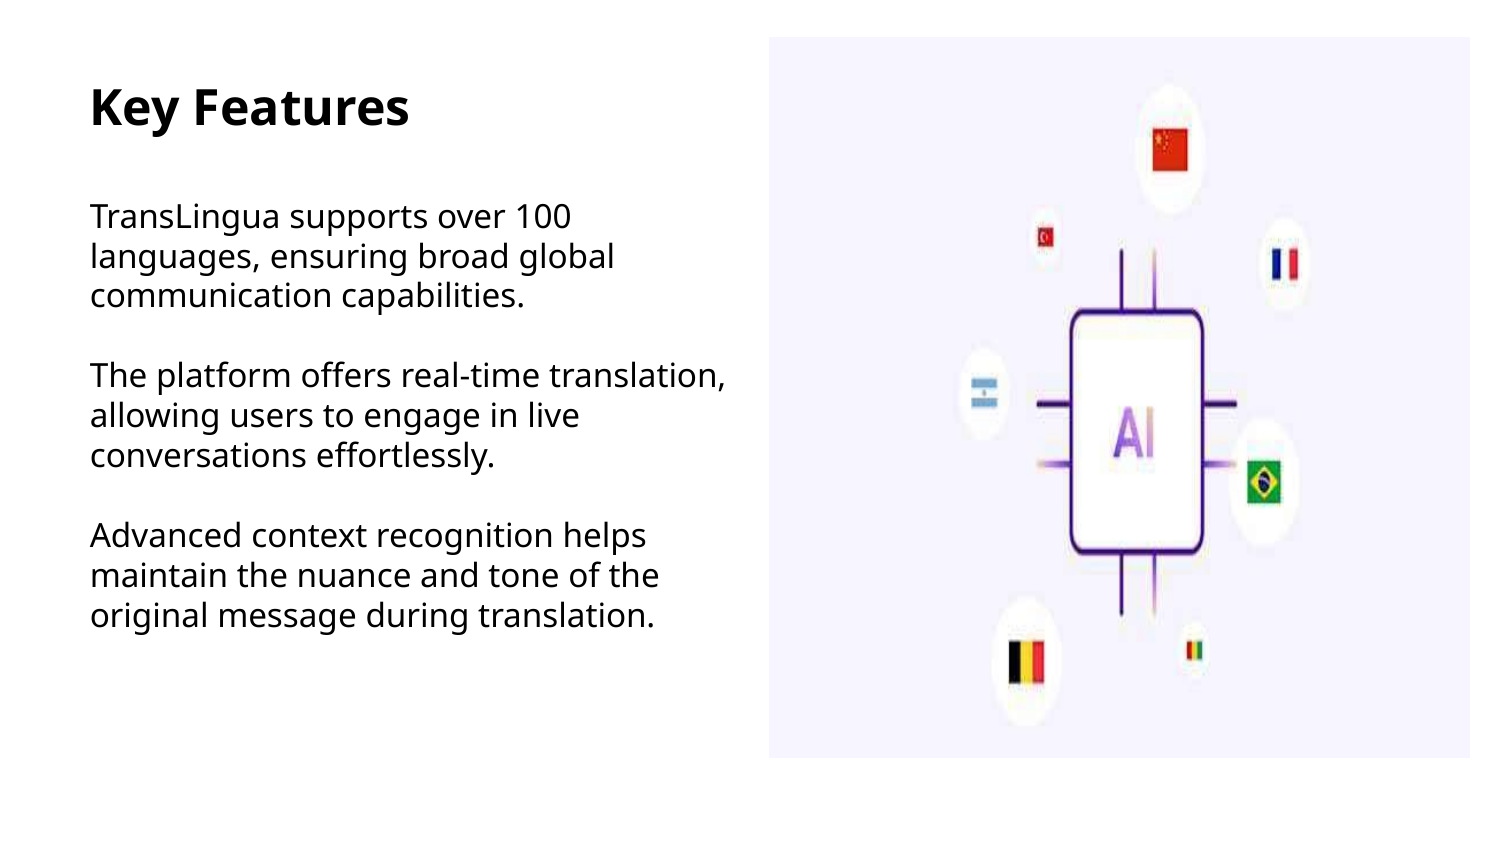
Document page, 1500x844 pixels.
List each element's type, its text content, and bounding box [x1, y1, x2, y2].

text_box Key Features [74, 37, 769, 173]
picture [769, 37, 1470, 759]
text_box TransLingua supports over 100 languages, ensuring broad global communication capabilities. The platform offers real-time translation, allowing users to engage in live conversations effortlessly. Advanced context recognition helps maintain the nuance and tone of the original message during translation. [74, 187, 750, 713]
